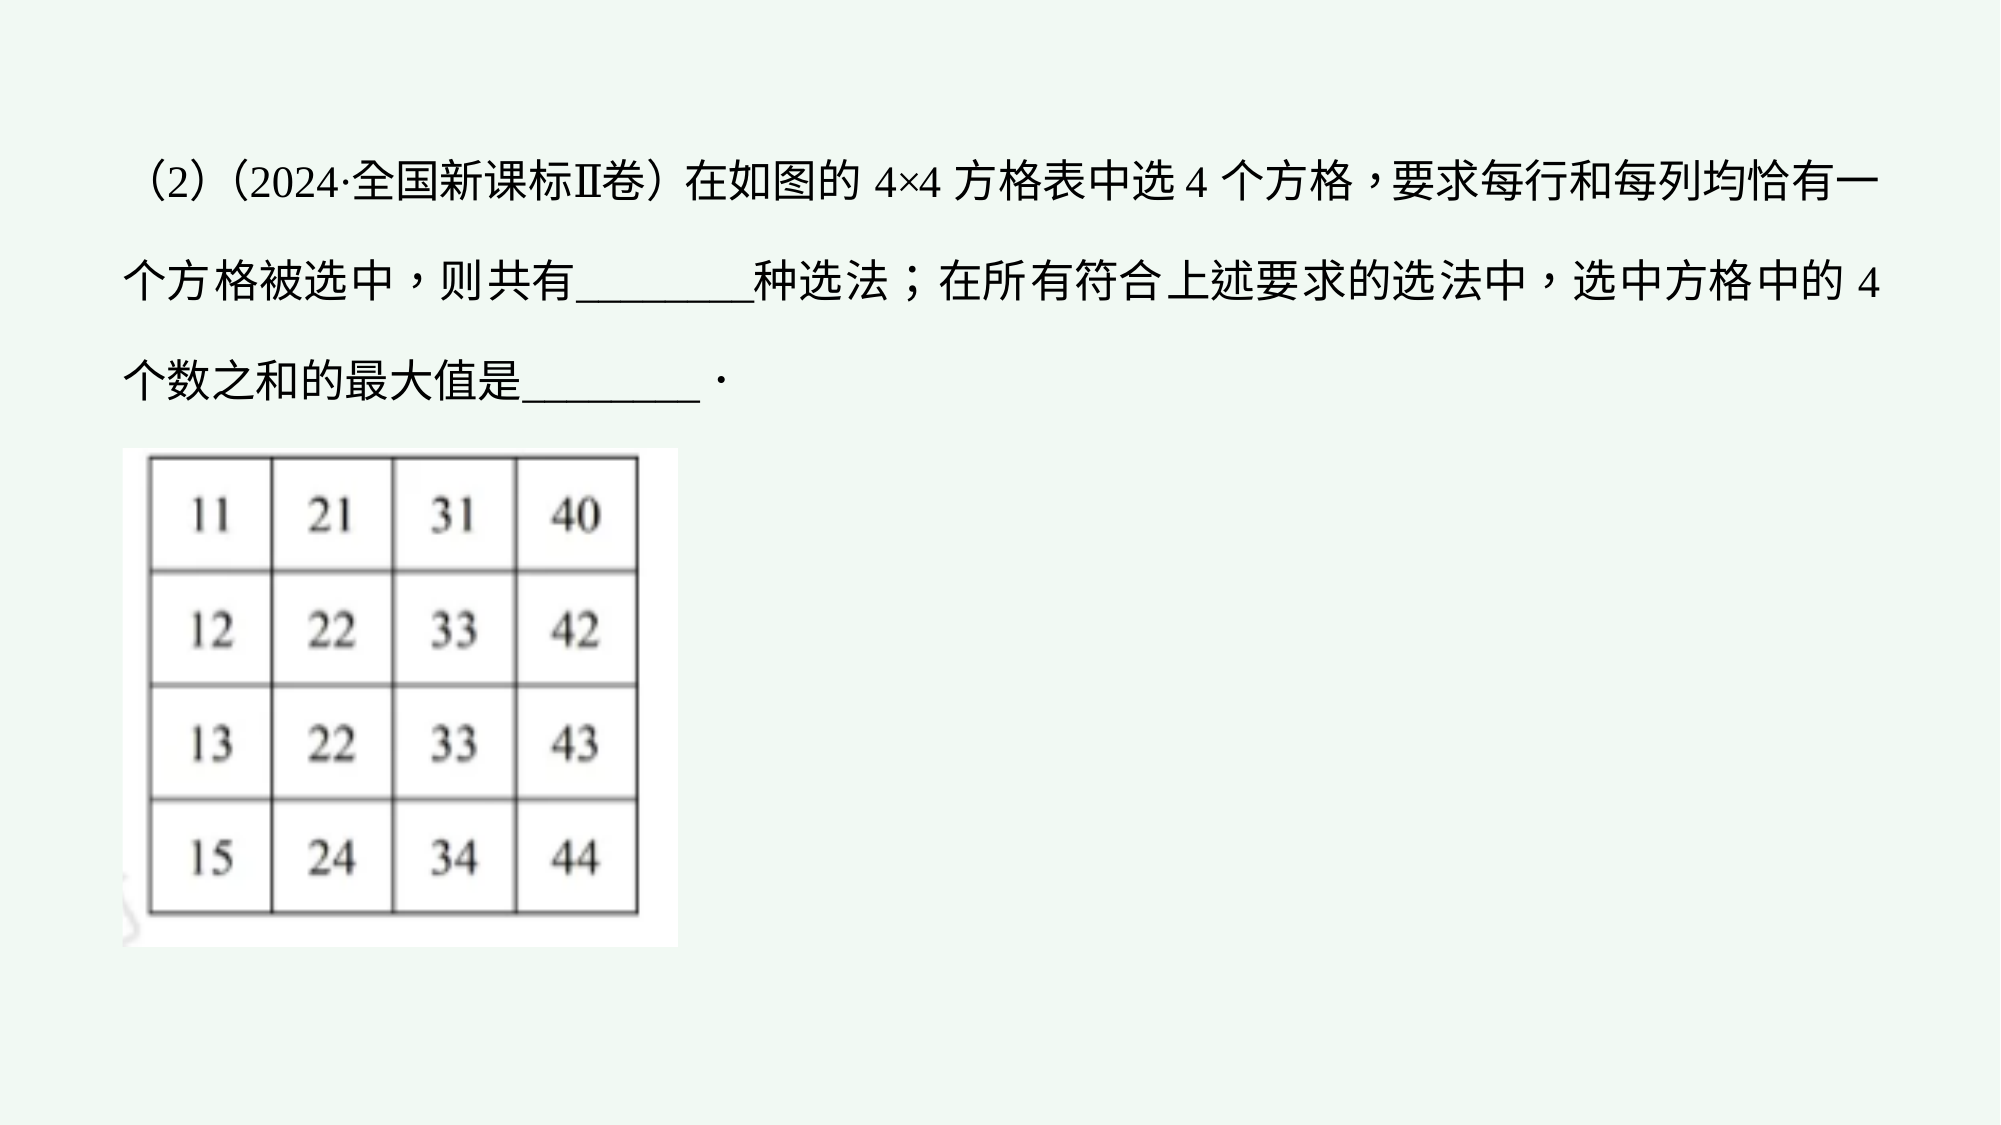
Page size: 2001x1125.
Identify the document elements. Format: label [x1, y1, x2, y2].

text_box [122, 130, 1881, 969]
